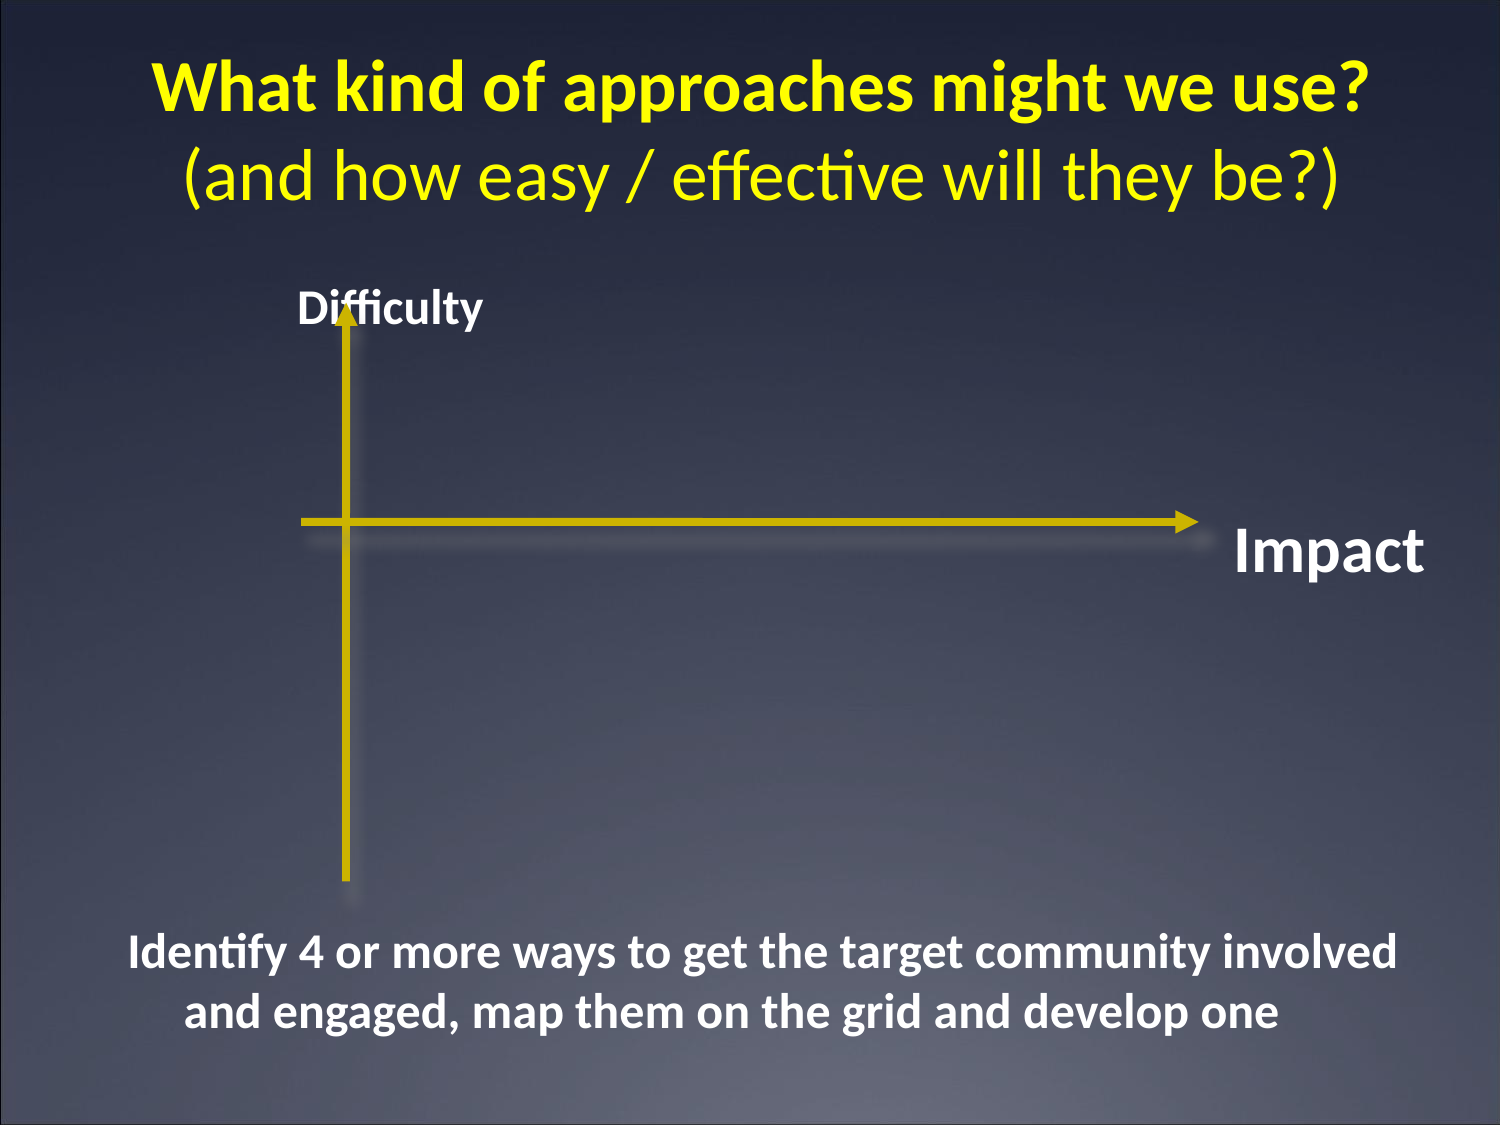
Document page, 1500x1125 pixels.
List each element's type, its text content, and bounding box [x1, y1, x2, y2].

text_box [301, 510, 1199, 534]
list Difficulty Impact Identify 4 or more ways to get the target community involved and engaged, map them on the grid and develop one [111, 266, 1448, 1083]
picture [0, 0, 1500, 1125]
text_box [334, 302, 358, 517]
title What kind of approaches might we use? (and how easy / effective will they be?) [76, 30, 1448, 226]
text_box [342, 554, 350, 882]
